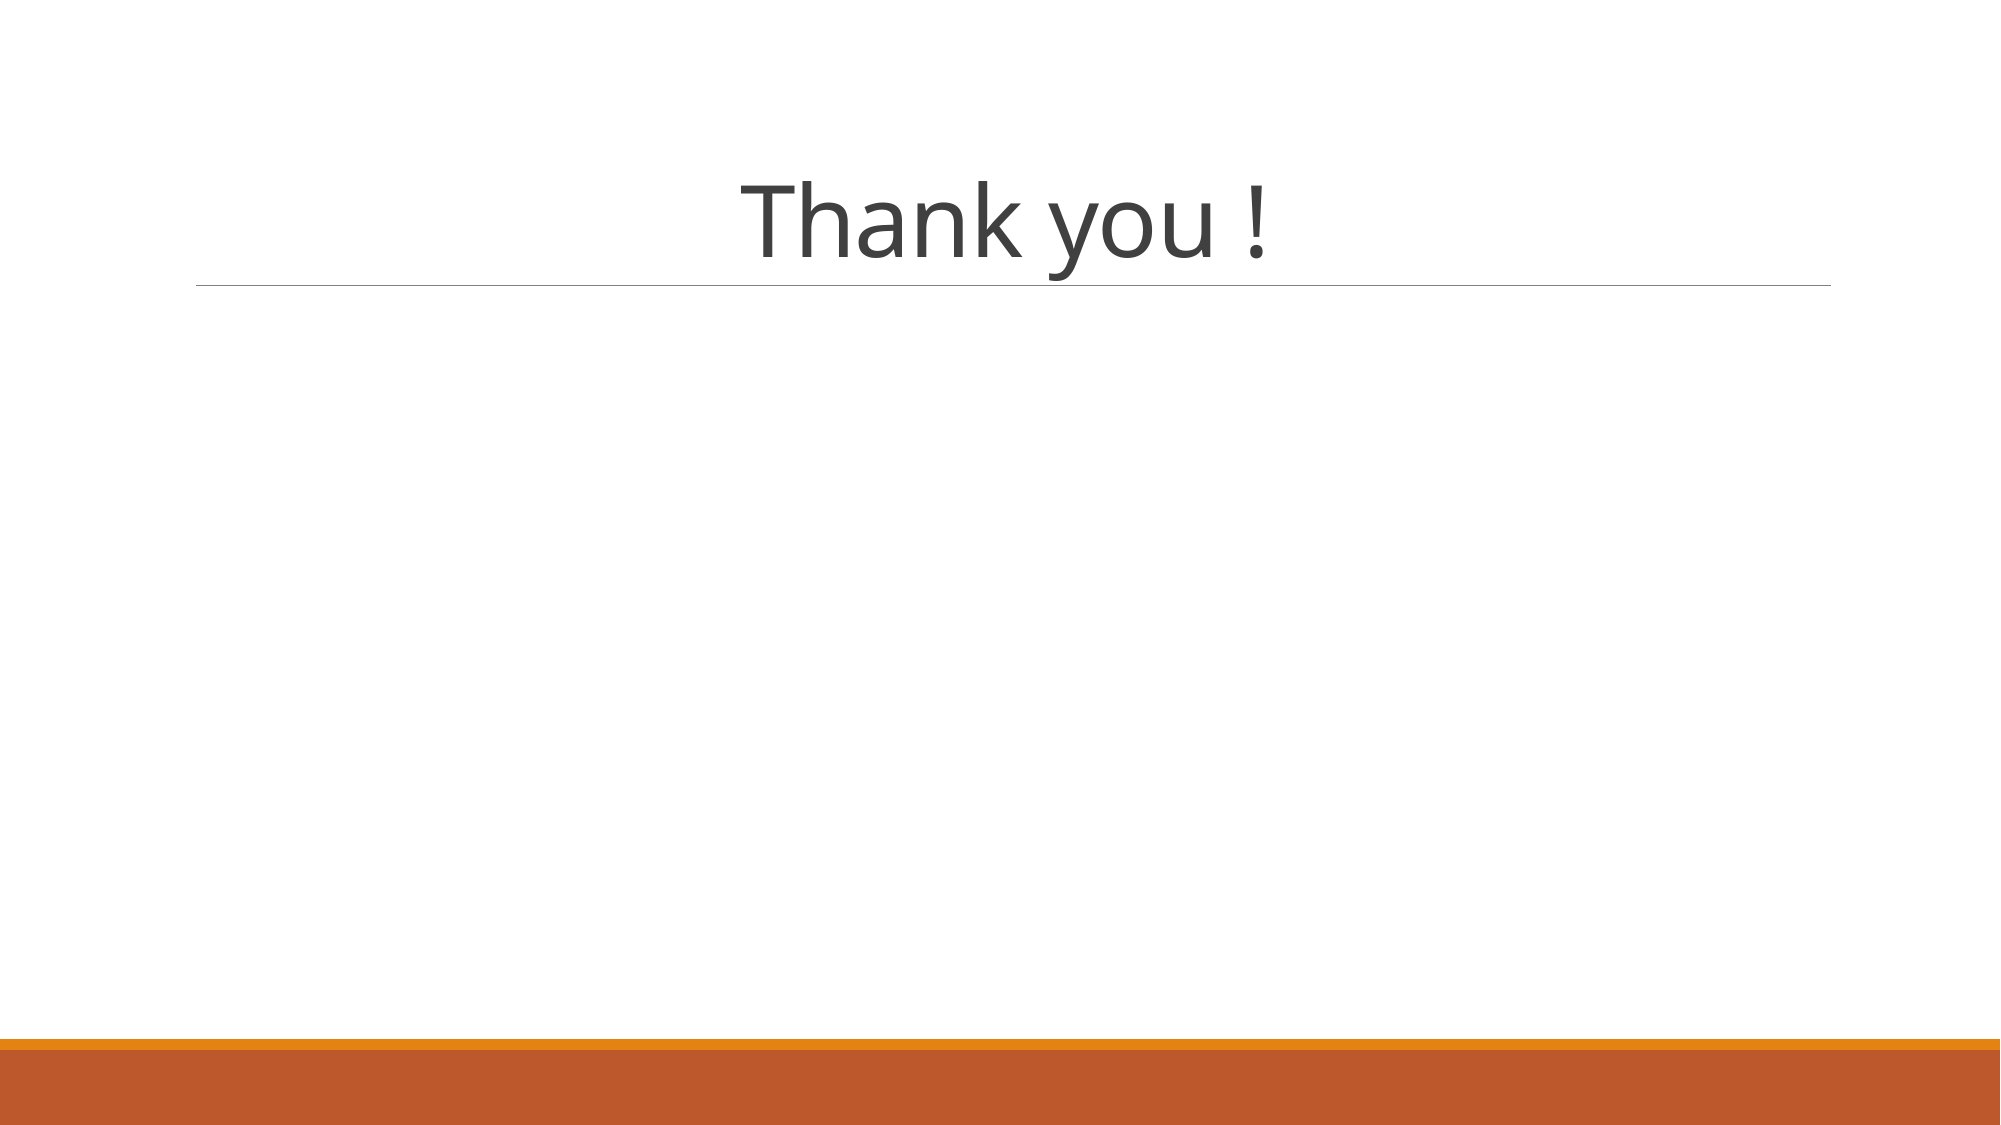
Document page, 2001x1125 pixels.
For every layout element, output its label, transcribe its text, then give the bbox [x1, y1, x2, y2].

title Thank you ! [180, 47, 1830, 285]
